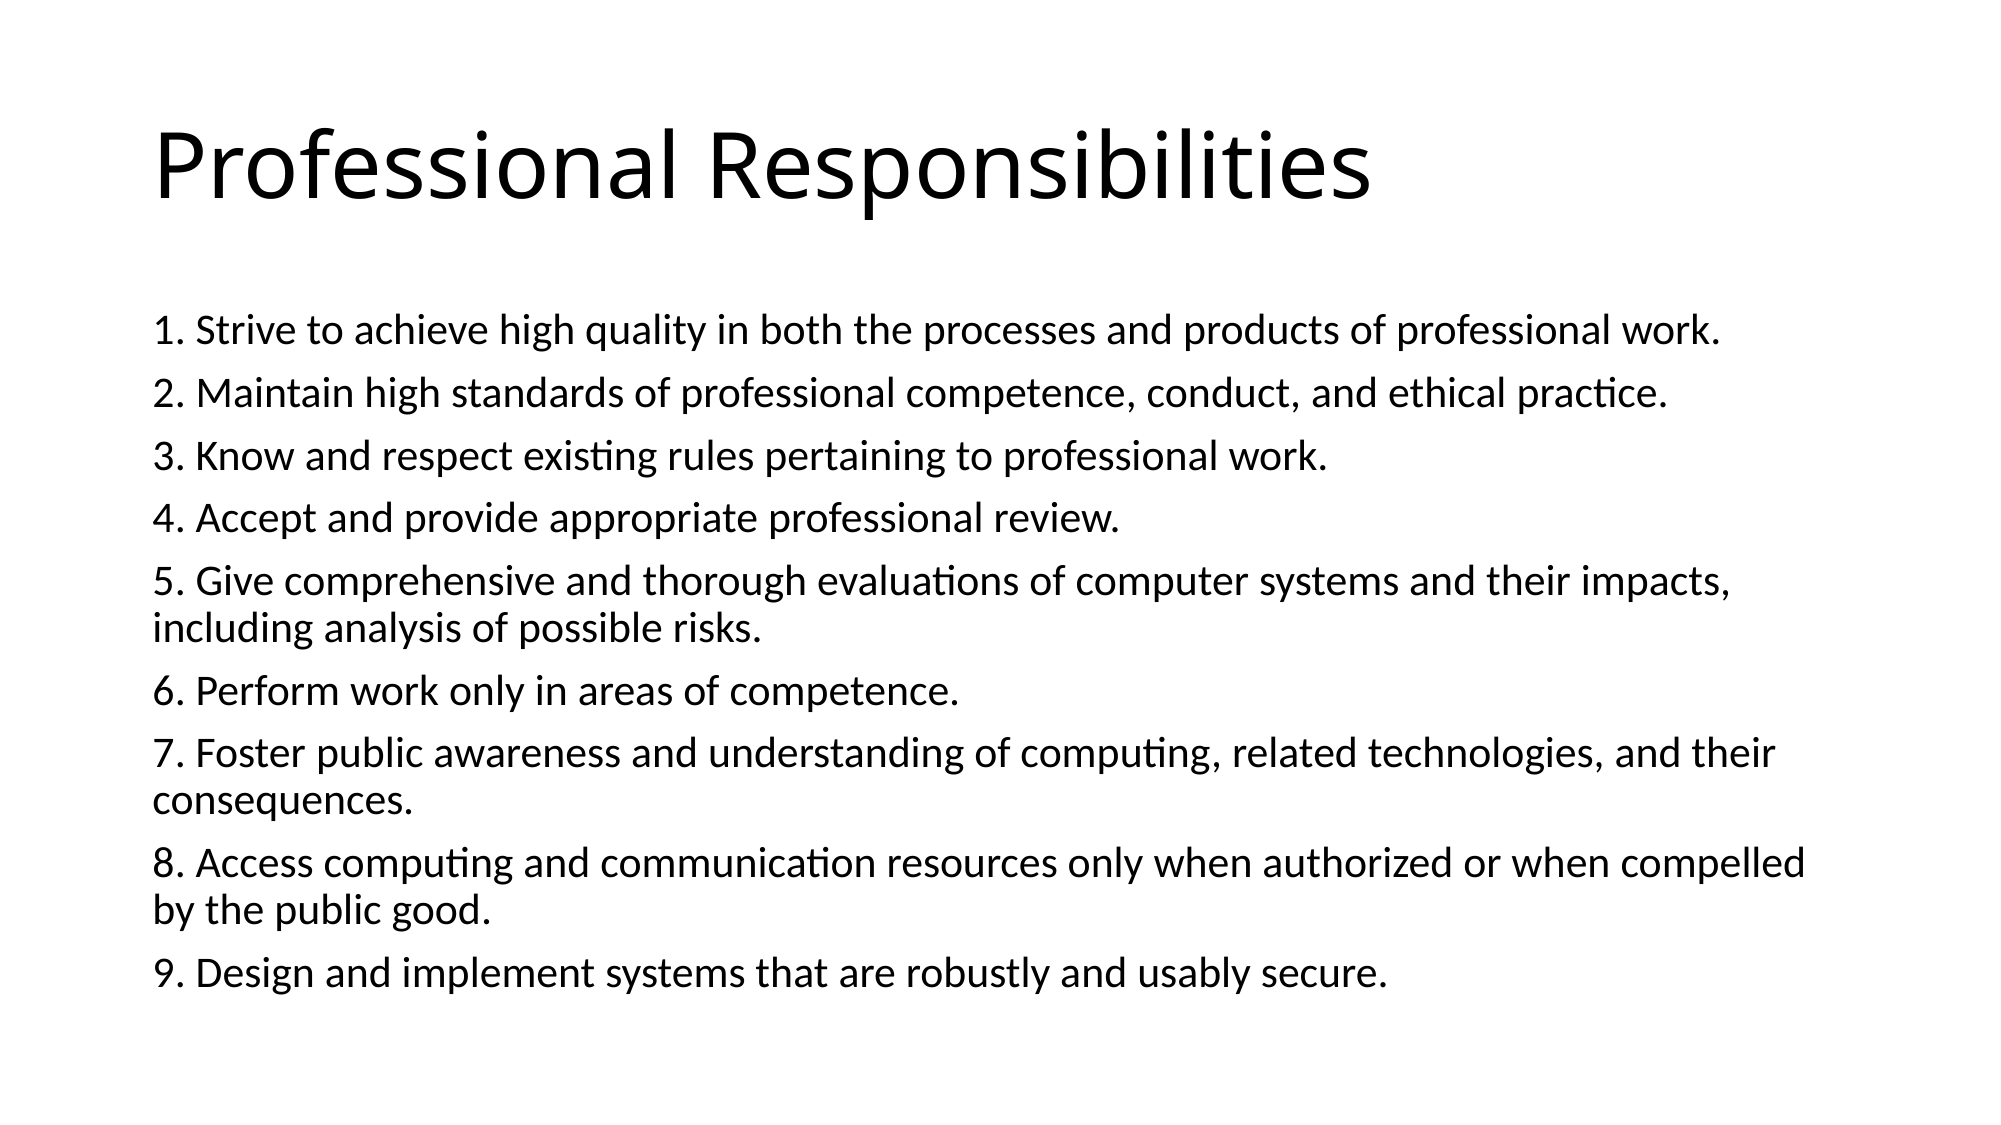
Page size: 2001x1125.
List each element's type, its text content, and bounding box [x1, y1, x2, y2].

title Professional Responsibilities [137, 59, 1863, 278]
list 1. Strive to achieve high quality in both the processes and products of professional work. 2. Maintain high standards of professional competence, conduct, and ethical practice. 3. Know and respect existing rules pertaining to professional work. 4. Accept and provide appropriate professional review. 5. Give comprehensive and thorough evaluations of computer systems and their impacts, including analysis of possible risks. 6. Perform work only in areas of competence. 7. Foster public awareness and understanding of computing, related technologies, and their consequences. 8. Access computing and communication resources only when authorized or when compelled by the public good. 9. Design and implement systems that are robustly and usably secure. [137, 299, 1863, 1014]
